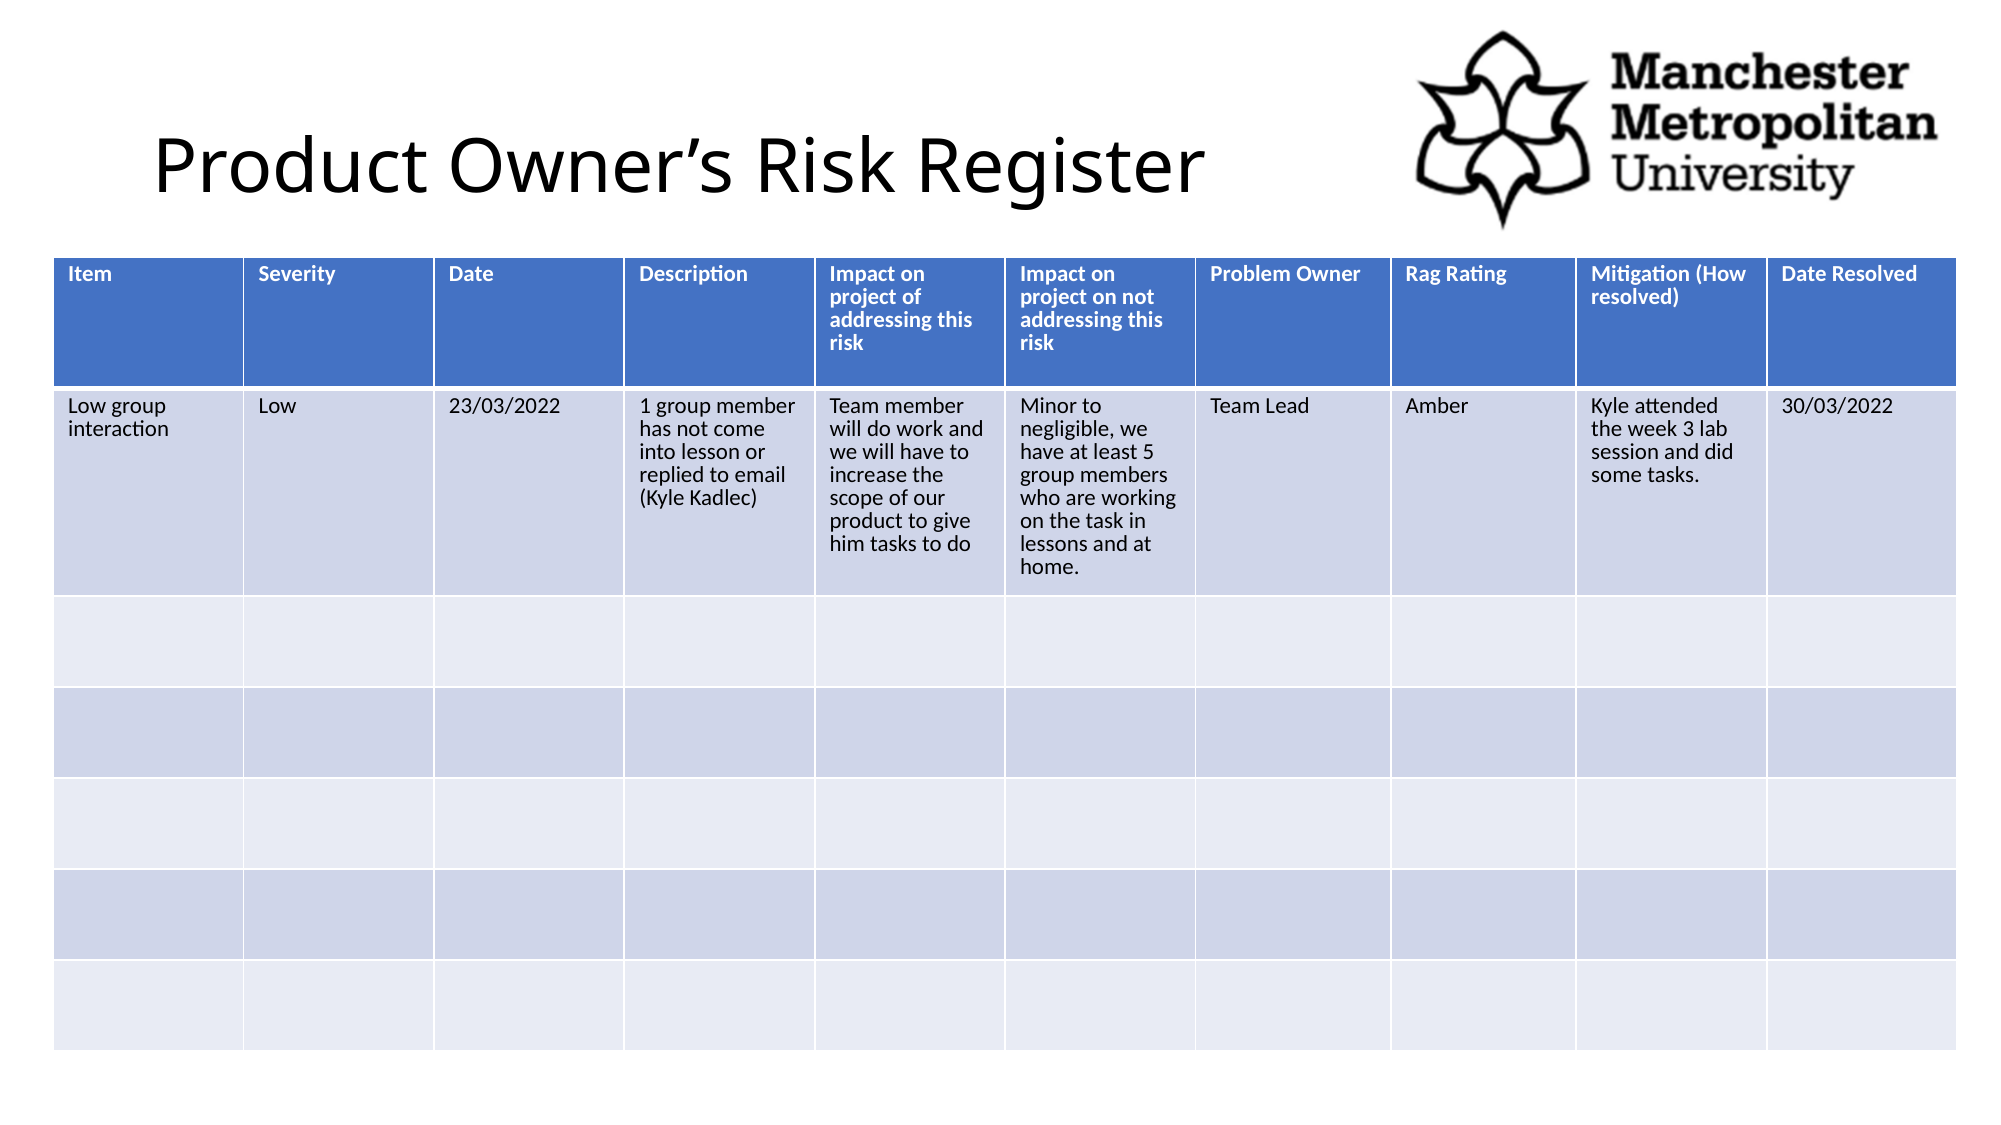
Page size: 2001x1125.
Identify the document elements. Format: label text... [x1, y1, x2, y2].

table_cell [54, 688, 243, 777]
table_cell Minor to negligible, we have at least 5 group members who are working on the task in lessons and at home. [1006, 391, 1195, 595]
table_cell [1768, 870, 1956, 959]
table_cell [1006, 961, 1195, 1050]
table_cell [625, 779, 814, 868]
table_cell [1392, 597, 1575, 686]
table_header Description [625, 258, 814, 386]
table_cell [1006, 688, 1195, 777]
table_cell [1768, 597, 1956, 686]
table_cell Amber [1392, 391, 1575, 595]
table_cell 23/03/2022 [435, 391, 623, 595]
table_cell Low [244, 391, 433, 595]
table_cell [244, 961, 433, 1050]
table_header Problem Owner [1196, 258, 1390, 386]
picture [1368, 0, 2000, 259]
table_cell [625, 597, 814, 686]
table_cell [816, 870, 1004, 959]
table_cell [435, 688, 623, 777]
table_header Impact on project on not addressing this risk [1006, 258, 1195, 386]
title Product Owner’s Risk Register [137, 59, 1385, 256]
table_cell [1768, 779, 1956, 868]
table_header Severity [244, 258, 433, 386]
table_cell [1577, 779, 1766, 868]
table_cell 30/03/2022 [1768, 391, 1956, 595]
table_cell [1006, 779, 1195, 868]
table_cell [244, 870, 433, 959]
table_cell [1196, 688, 1390, 777]
table_cell [54, 870, 243, 959]
table_cell [1196, 779, 1390, 868]
table_header Rag Rating [1392, 258, 1575, 386]
table_cell [1196, 961, 1390, 1050]
table_cell [435, 870, 623, 959]
table_header Item [54, 258, 243, 386]
table_cell Team Lead [1196, 391, 1390, 595]
table_cell [1577, 961, 1766, 1050]
table_cell [816, 779, 1004, 868]
table_header Date [435, 258, 623, 386]
table_cell [1392, 688, 1575, 777]
table_cell [1392, 961, 1575, 1050]
table_cell [1768, 961, 1956, 1050]
table_cell 1 group member has not come into lesson or replied to email (Kyle Kadlec) [625, 391, 814, 595]
table_cell Kyle attended the week 3 lab session and did some tasks. [1577, 391, 1766, 595]
table_cell [625, 688, 814, 777]
table_cell [54, 779, 243, 868]
table_cell [54, 961, 243, 1050]
table_cell [1196, 597, 1390, 686]
table_cell [1196, 870, 1390, 959]
table_header Impact on project of addressing this risk [816, 258, 1004, 386]
table_cell [435, 597, 623, 686]
table_cell [435, 779, 623, 868]
table_cell [244, 779, 433, 868]
table_cell [435, 961, 623, 1050]
table_cell [244, 597, 433, 686]
table_cell [1577, 688, 1766, 777]
table_cell [1577, 597, 1766, 686]
table_cell [625, 961, 814, 1050]
table_cell [244, 688, 433, 777]
table_cell [1577, 870, 1766, 959]
table_cell [1768, 688, 1956, 777]
table_cell [1006, 870, 1195, 959]
table_cell [54, 597, 243, 686]
table_cell [1392, 779, 1575, 868]
table_cell [625, 870, 814, 959]
table_cell Team member will do work and we will have to increase the scope of our product to give him tasks to do [816, 391, 1004, 595]
table_header Date Resolved [1768, 258, 1956, 386]
table_cell [1006, 597, 1195, 686]
table_cell [1392, 870, 1575, 959]
table_cell [816, 688, 1004, 777]
table_cell [816, 597, 1004, 686]
table_header Mitigation (How resolved) [1577, 258, 1766, 386]
table_cell Low group interaction [54, 391, 243, 595]
table_cell [816, 961, 1004, 1050]
